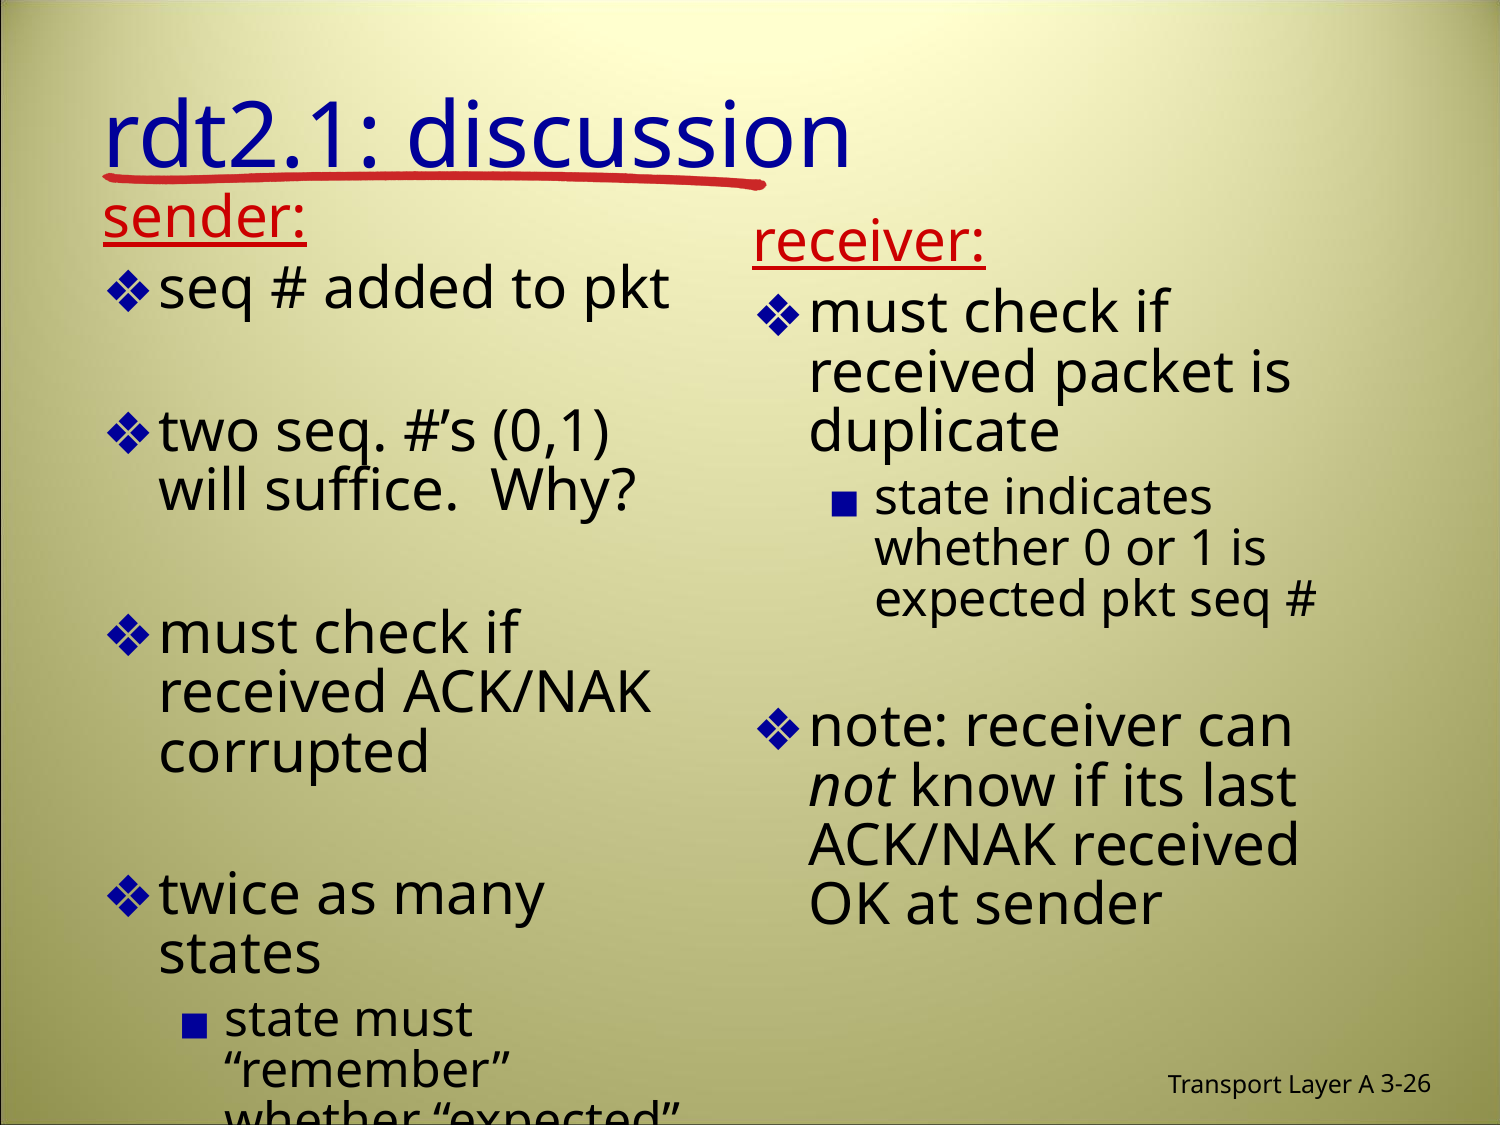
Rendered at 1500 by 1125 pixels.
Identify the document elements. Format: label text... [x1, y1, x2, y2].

title rdt2.1: discussion [87, 52, 1363, 209]
picture [0, 0, 1500, 1125]
picture [99, 166, 775, 196]
text_box 3-‹#› [1365, 1060, 1477, 1106]
list receiver: must check if received packet is duplicate state indicates whether 0 or 1 is expected pkt seq # note: receiver can not know if its last ACK/NAK received OK at sender [737, 206, 1363, 969]
list sender: seq # added to pkt two seq. #’s (0,1) will suffice. Why? must check if received ACK/NAK corrupted twice as many states state must “remember” whether “expected” pkt should have seq # of 0 or 1 [87, 182, 713, 1125]
text_box Transport Layer A [914, 1060, 1390, 1108]
